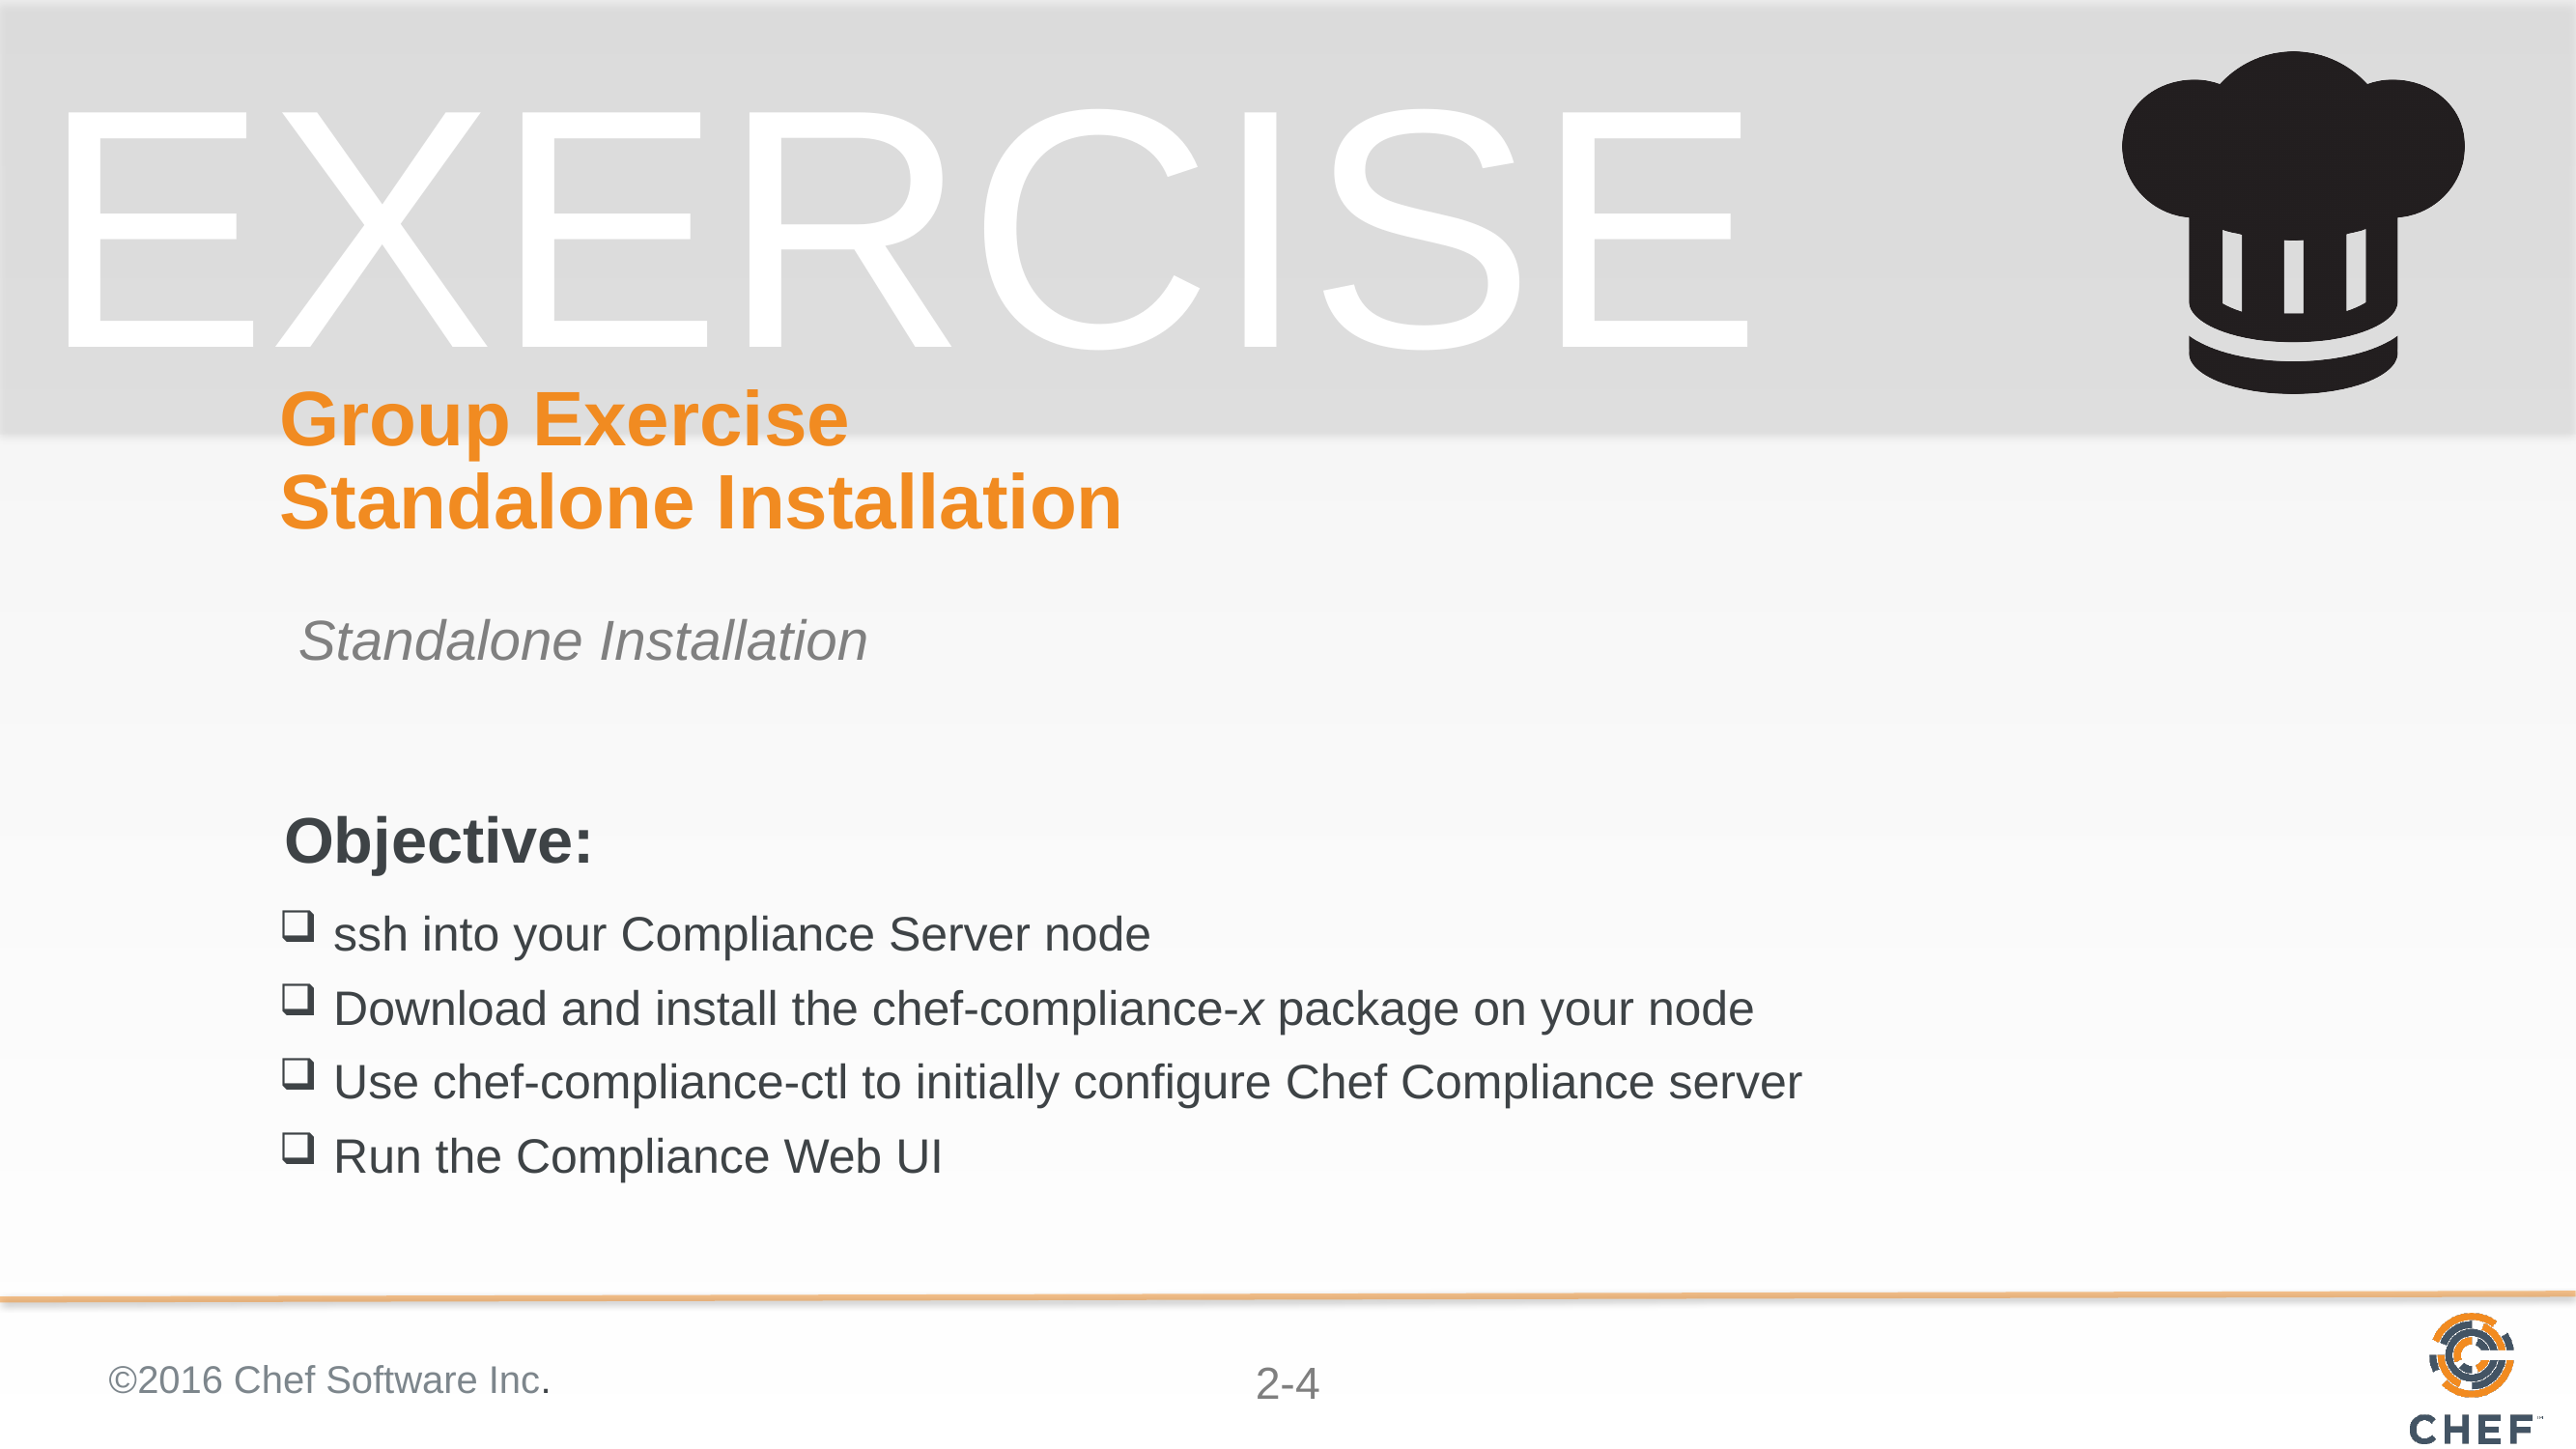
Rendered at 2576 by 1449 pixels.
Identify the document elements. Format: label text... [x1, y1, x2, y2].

picture [2122, 51, 2465, 399]
list Standalone Installation [265, 516, 2217, 759]
list ssh into your Compliance Server node Download and install the chef-compliance-x package on your node Use chef-compliance-ctl to initially configure Chef Compliance server Run the Compliance Web UI [265, 895, 2217, 1284]
title Group Exercise Standalone Installation [265, 363, 2217, 516]
picture [2399, 1297, 2551, 1449]
